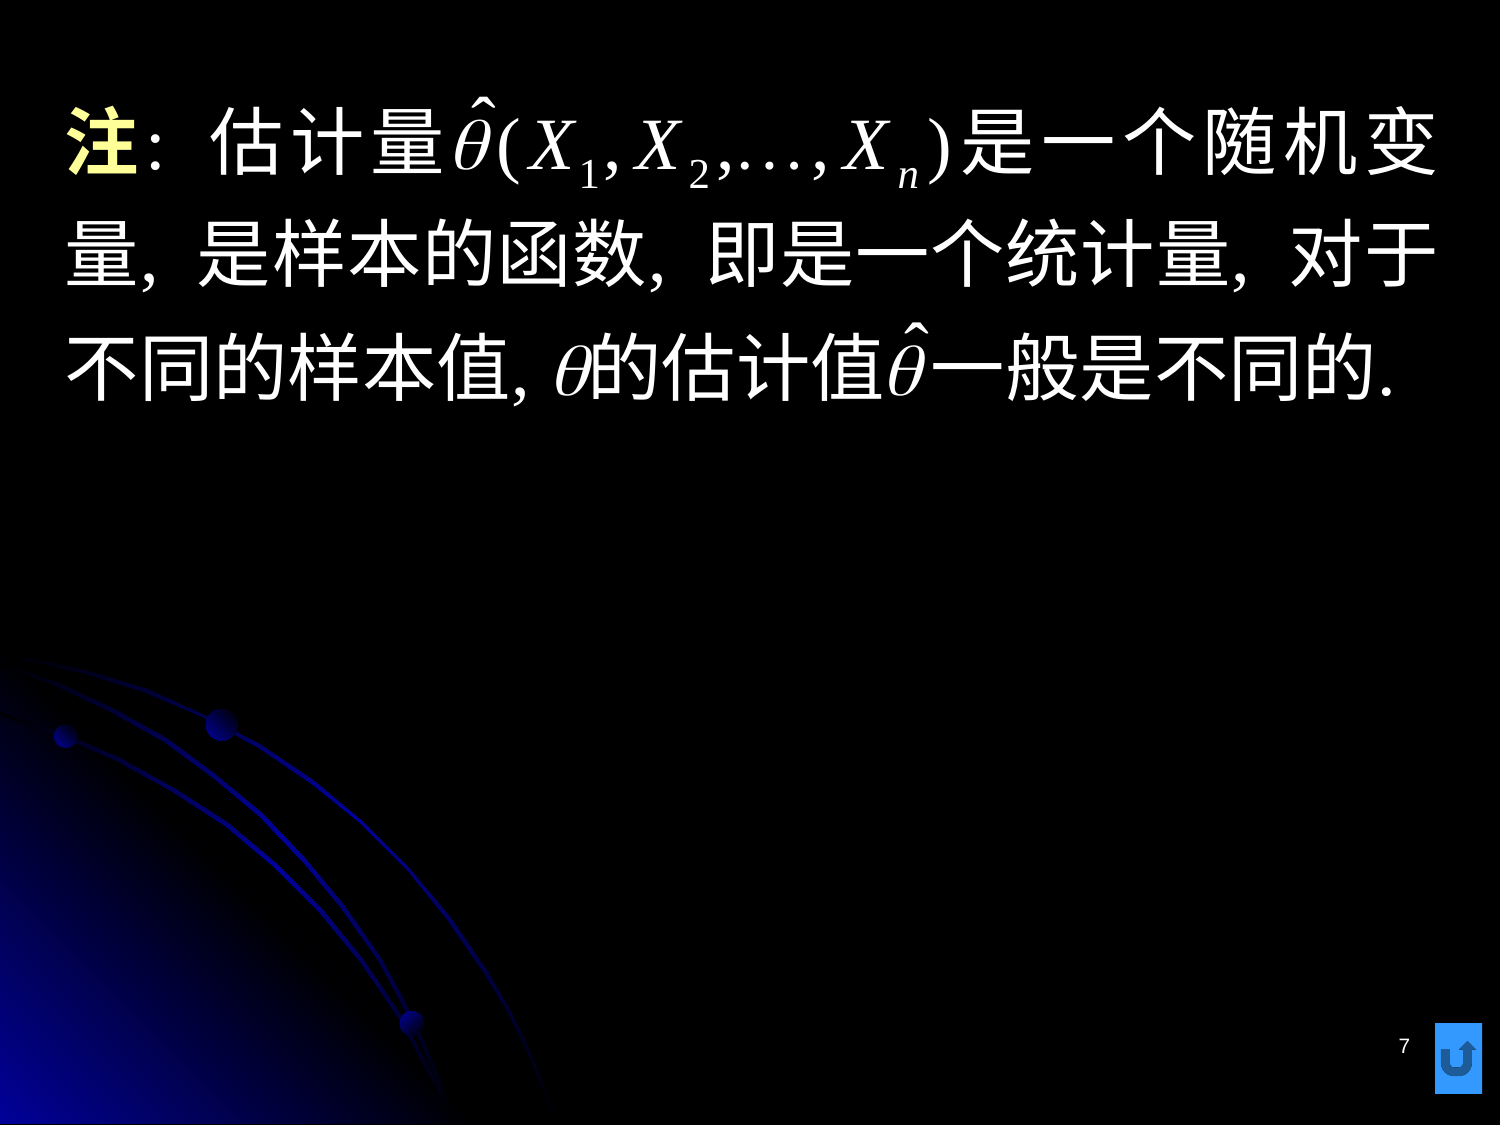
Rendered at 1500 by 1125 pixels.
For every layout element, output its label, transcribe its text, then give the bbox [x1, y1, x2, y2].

slide_number 7 [1074, 1025, 1425, 1100]
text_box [64, 78, 1436, 985]
